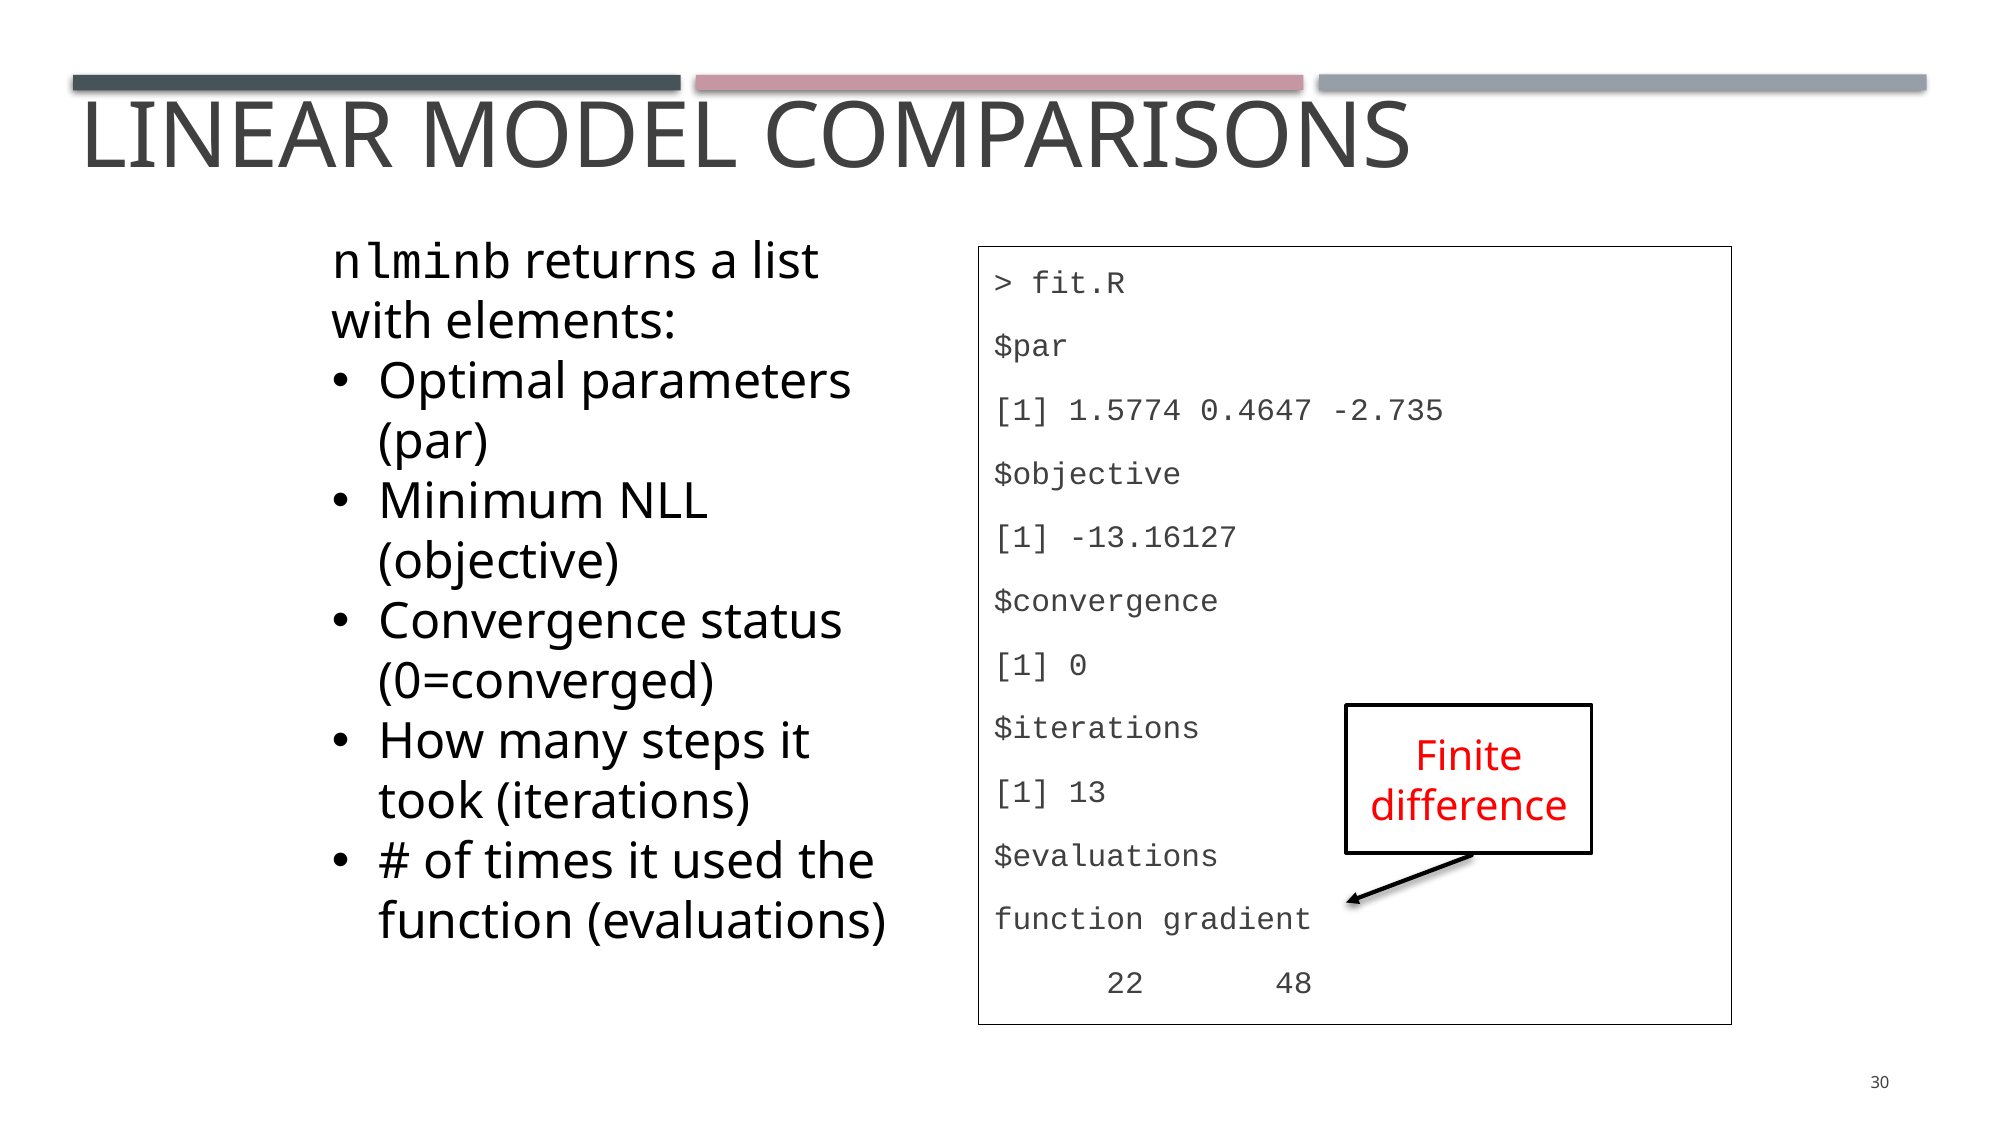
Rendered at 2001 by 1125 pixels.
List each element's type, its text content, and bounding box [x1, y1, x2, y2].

list > fit.R $par [1] 1.5774 0.4647 -2.735 $objective [1] -13.16127 $convergence [1] 0 $iterations [1] 13 $evaluations function gradient 22 48 [978, 246, 1732, 1025]
slide_number 30 [1732, 1053, 1905, 1114]
text_box Finite difference [1344, 703, 1593, 855]
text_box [1345, 854, 1473, 903]
title Linear model comparisons [64, 0, 1874, 195]
text_box nlminb returns a list with elements: Optimal parameters (par) Minimum NLL (objective) Convergence status (0=converged) How many steps it took (iterations) # of times it used the function (evaluations) [317, 221, 938, 957]
